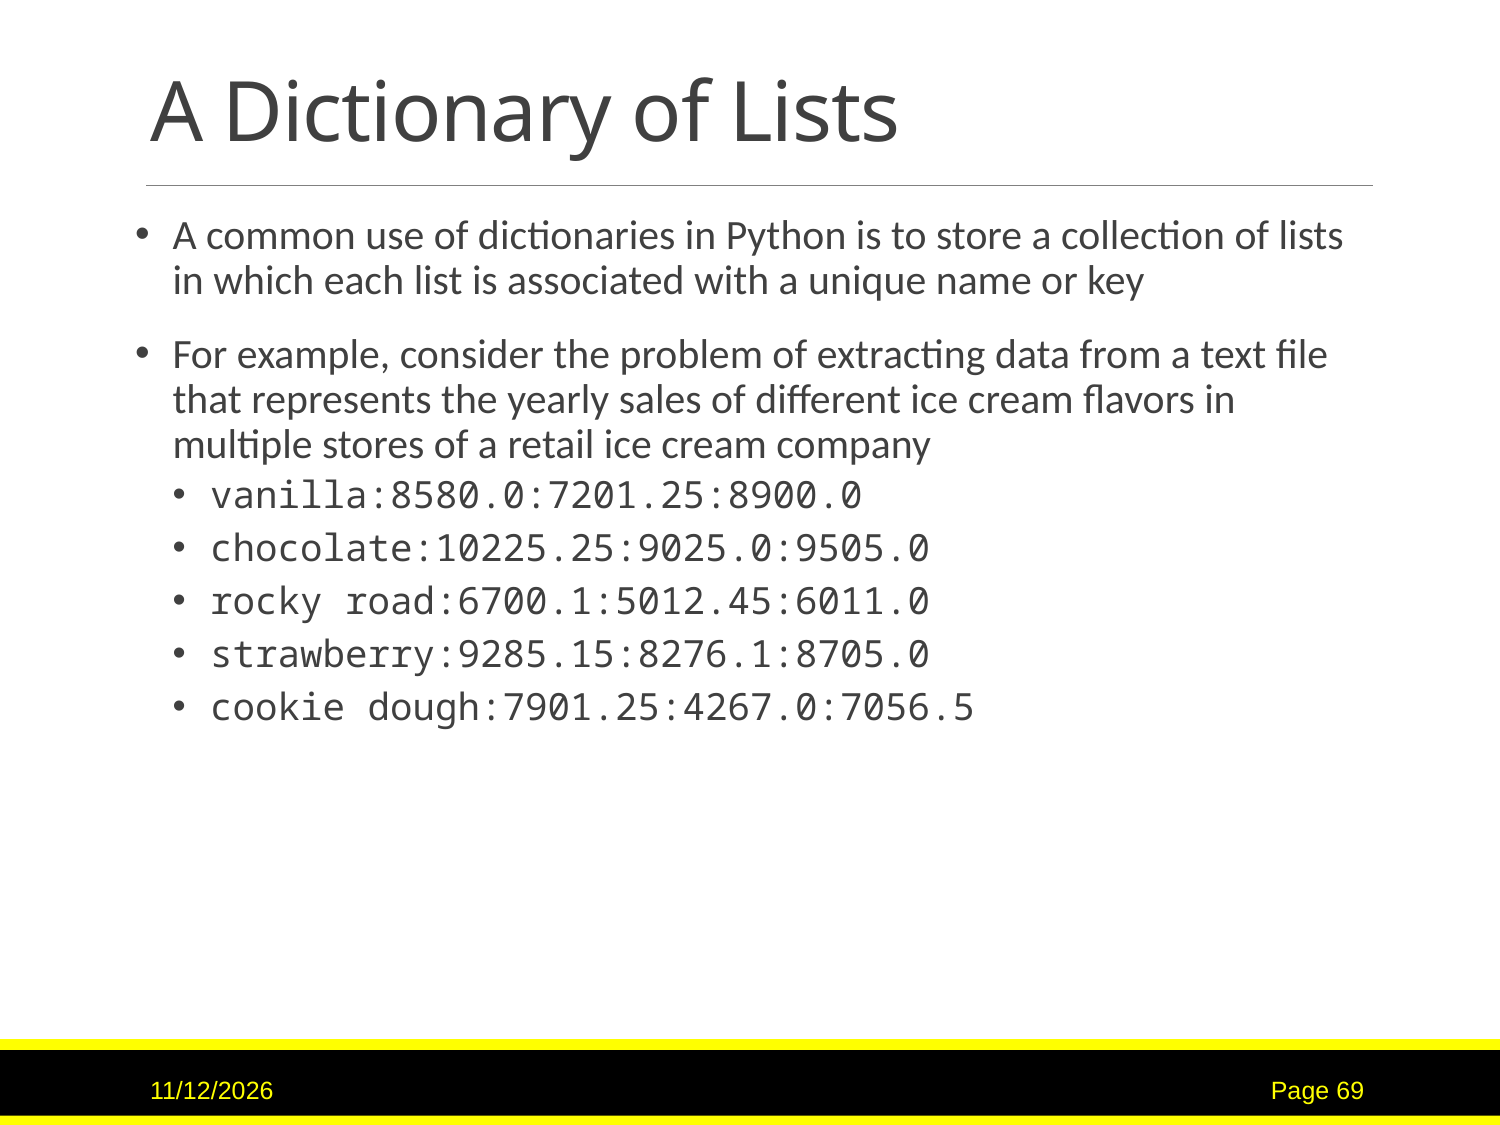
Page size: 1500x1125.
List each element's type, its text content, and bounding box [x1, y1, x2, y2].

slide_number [135, 1059, 440, 1120]
slide_number Page 69 [1218, 1059, 1380, 1120]
title A Dictionary of Lists [135, 47, 1373, 167]
list A common use of dictionaries in Python is to store a collection of lists in which each list is associated with a unique name or key For example, consider the problem of extracting data from a text file that represents the yearly sales of different ice cream flavors in multiple stores of a retail ice cream company vanilla:8580.0:7201.25:8900.0 chocolate:10225.25:9025.0:9505.0 rocky road:6700.1:5012.45:6011.0 strawberry:9285.15:8276.1:8705.0 cookie dough:7901.25:4267.0:7056.5 [135, 205, 1373, 963]
